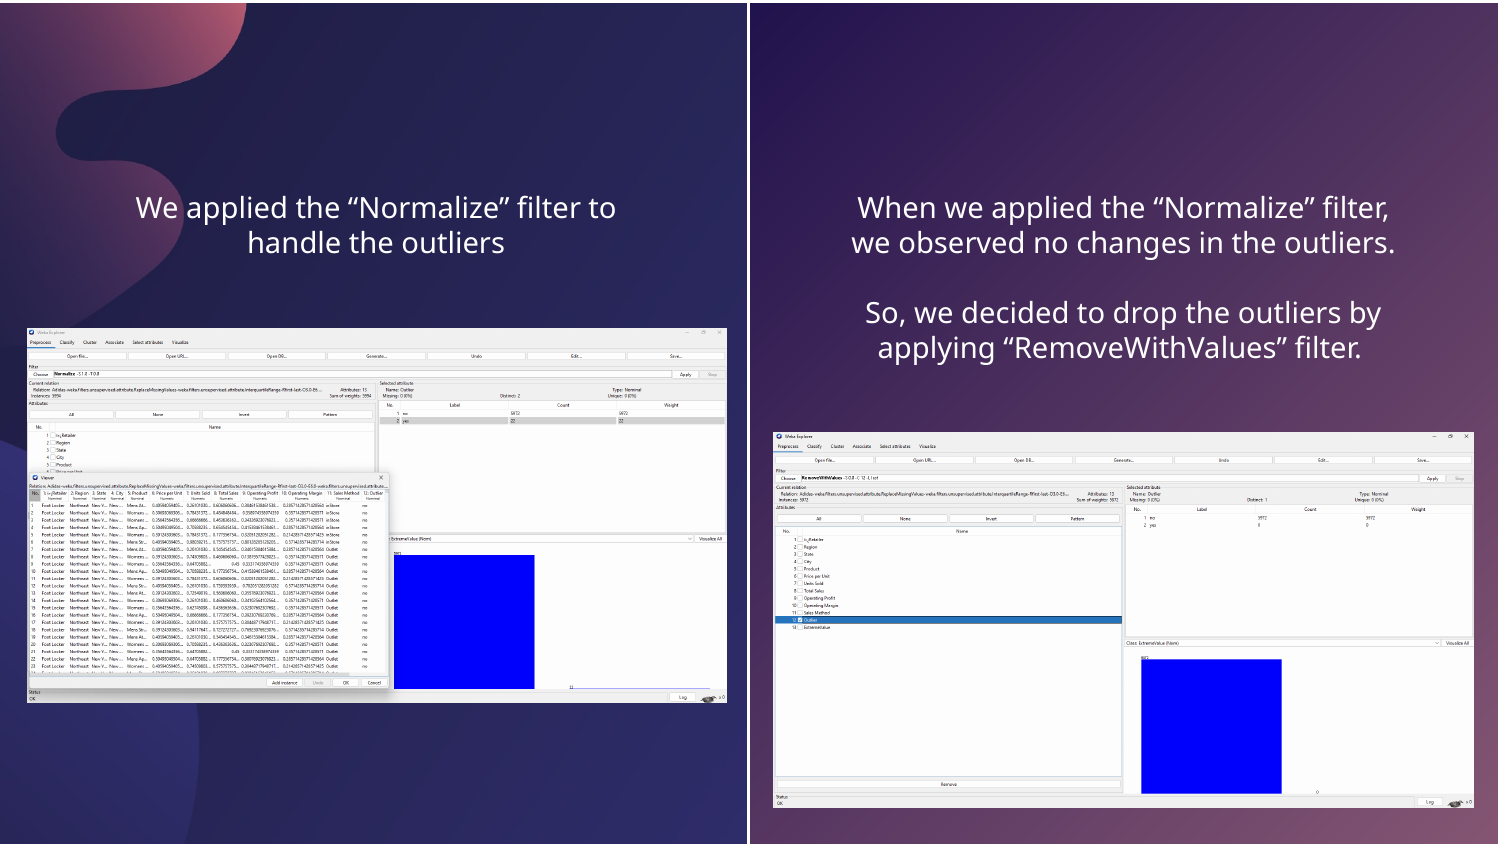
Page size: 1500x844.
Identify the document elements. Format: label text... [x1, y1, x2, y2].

list We applied the “Normalize” filter to handle the outliers [85, 174, 667, 283]
picture [773, 431, 1474, 808]
picture [0, 3, 747, 844]
list When we applied the “Normalize” filter, we observed no changes in the outliers. So, we decided to drop the outliers by applying “RemoveWithValues” filter. [833, 174, 1415, 389]
